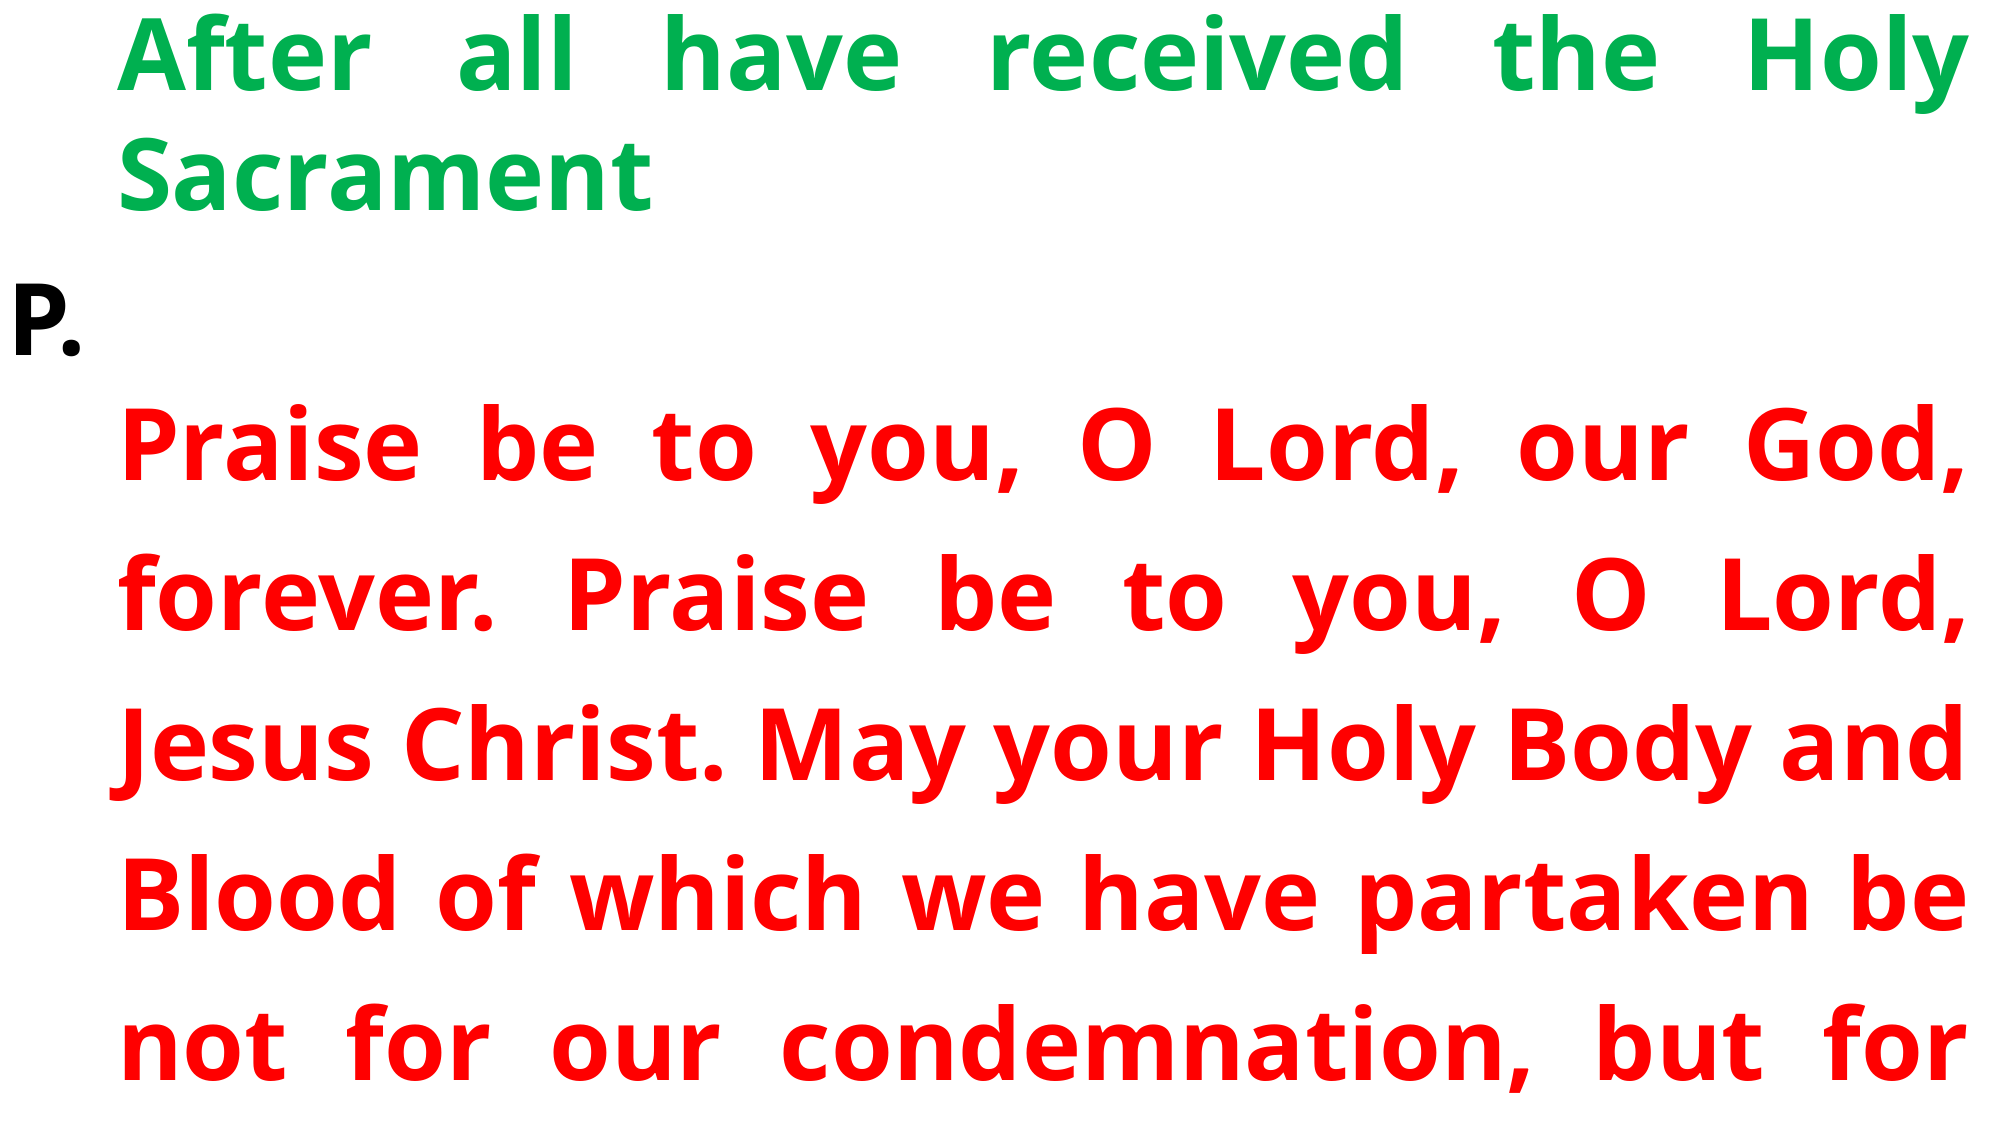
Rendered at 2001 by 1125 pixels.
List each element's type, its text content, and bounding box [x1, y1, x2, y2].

text_box After all have received the Holy Sacrament Praise be to you, O Lord, our God, forever. Praise be to you, O Lord, Jesus Christ. May your Holy Body and Blood of which we have partaken be not for our condemnation, but for life and salvation to us all. O God, grant us your blessing. [109, 0, 1980, 1125]
text_box P. [0, 248, 136, 383]
